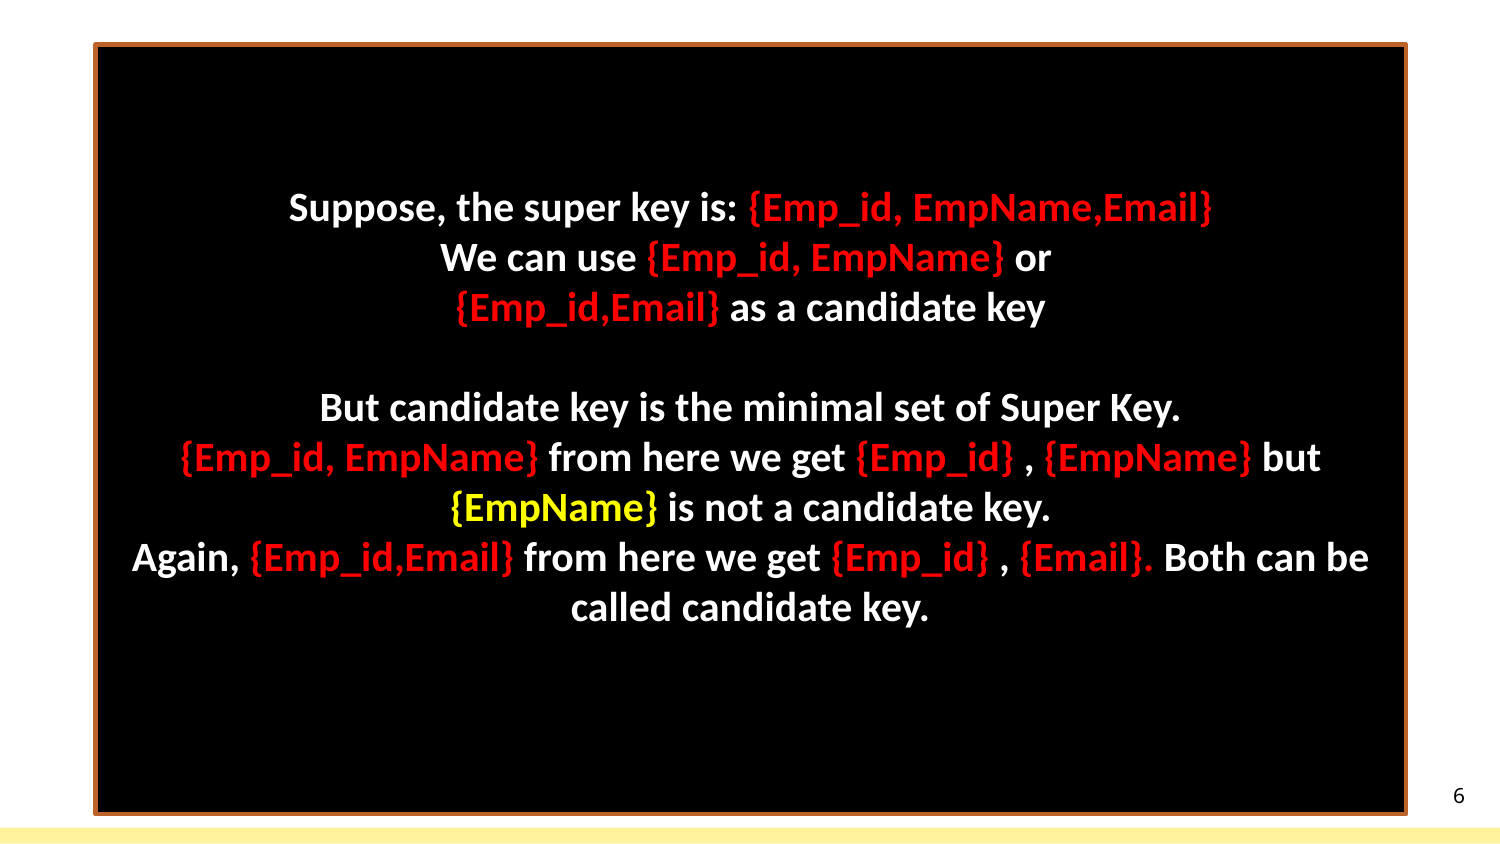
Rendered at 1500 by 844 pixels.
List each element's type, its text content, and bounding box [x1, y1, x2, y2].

text_box Suppose, the super key is: {Emp_id, EmpName,Email} We can use {Emp_id, EmpName} or {Emp_id,Email} as a candidate key But candidate key is the minimal set of Super Key. {Emp_id, EmpName} from here we get {Emp_id} , {EmpName} but {EmpName} is not a candidate key. Again, {Emp_id,Email} from here we get {Emp_id} , {Email}. Both can be called candidate key. [93, 42, 1408, 816]
slide_number 6 [1389, 764, 1480, 830]
